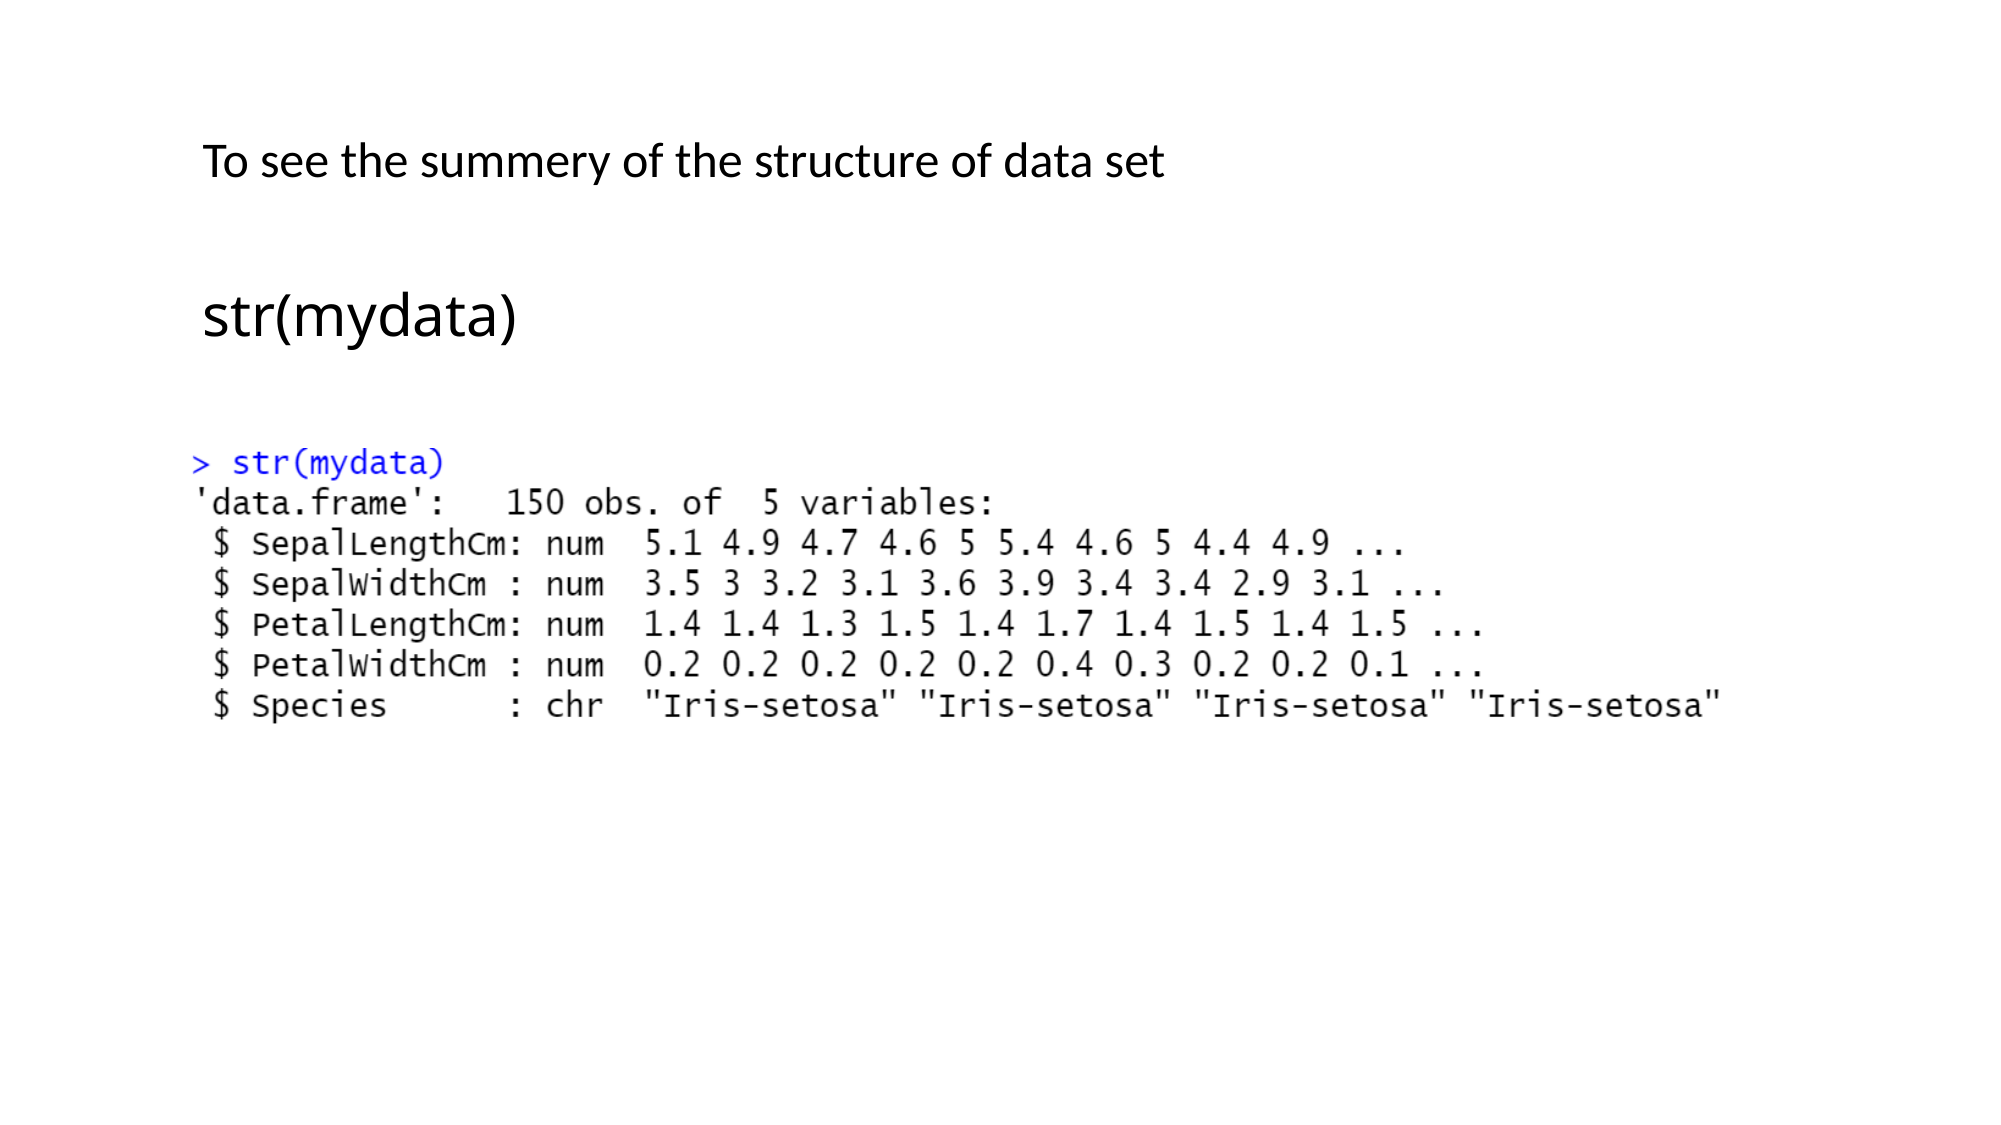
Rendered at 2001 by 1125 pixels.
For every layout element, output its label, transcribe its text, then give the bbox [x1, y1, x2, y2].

list str(mydata) [187, 278, 1807, 1000]
picture [186, 447, 1721, 735]
title To see the summery of the structure of data set [187, 81, 1808, 241]
